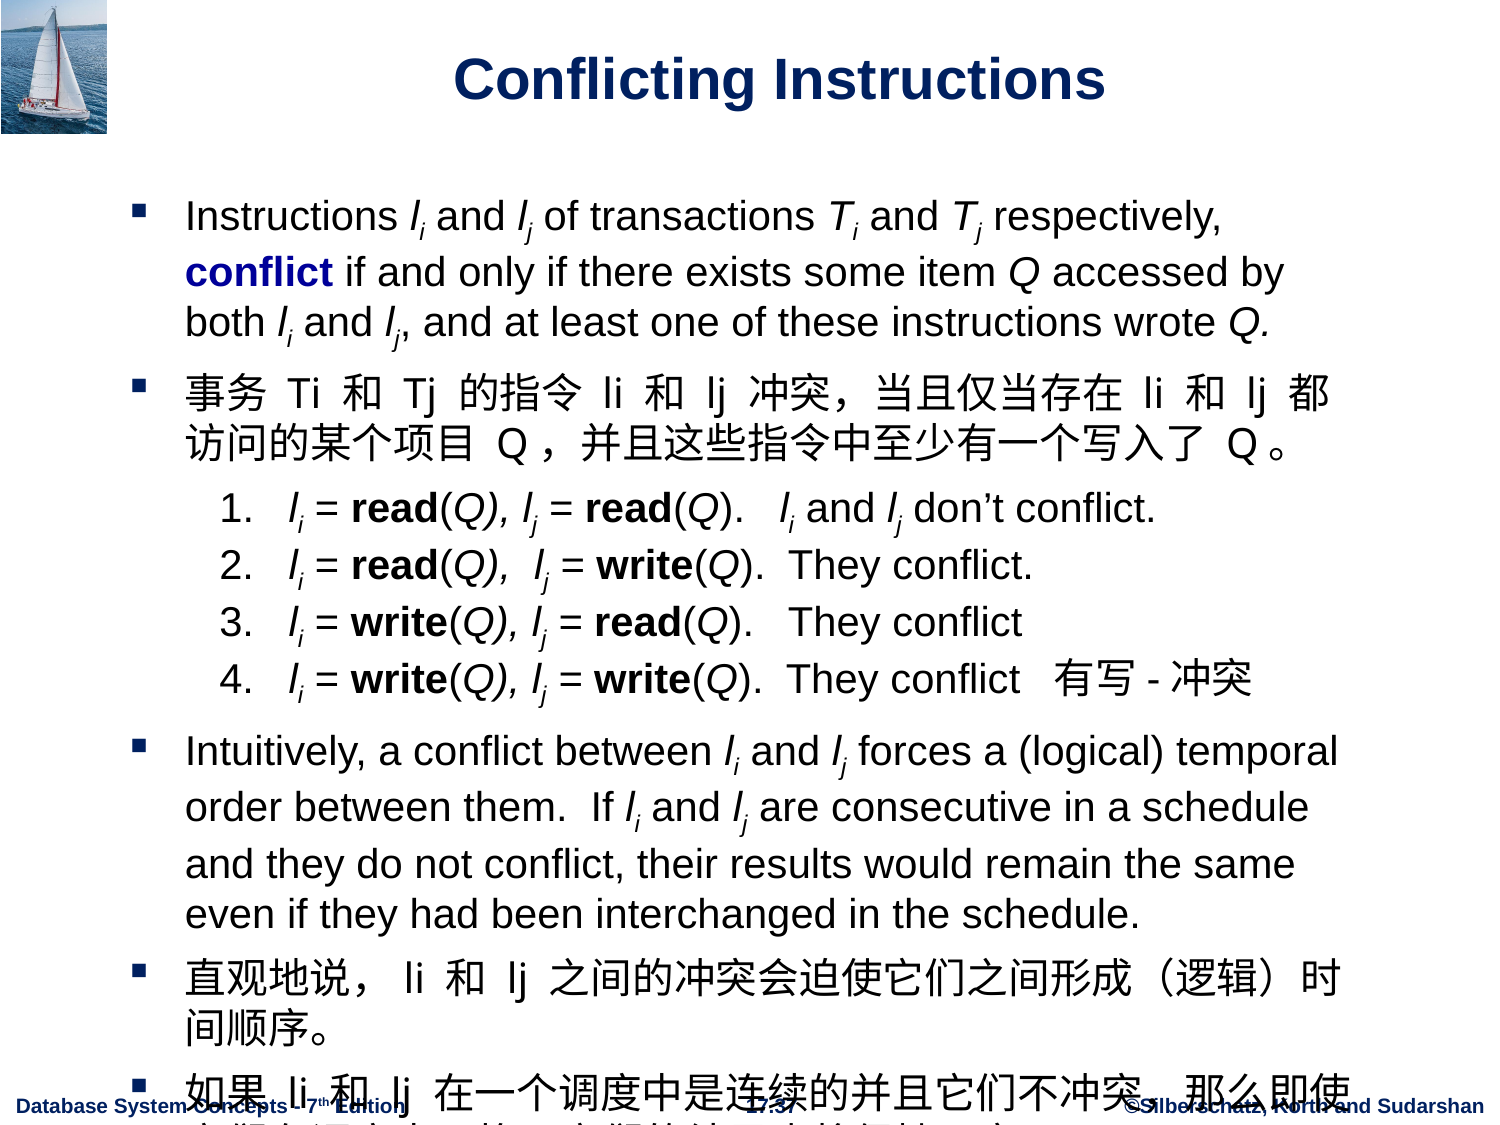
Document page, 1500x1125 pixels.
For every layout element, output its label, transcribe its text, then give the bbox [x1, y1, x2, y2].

picture [1, 0, 107, 134]
list Instructions li and lj of transactions Ti and Tj respectively, conflict if and only if there exists some item Q accessed by both li and lj, and at least one of these instructions wrote Q. 事务 Ti 和 Tj 的指令 li 和 lj 冲突，当且仅当存在 li 和 lj 都访问的某个项目 Q，并且这些指令中至少有一个写入了 Q。 1. li = read(Q), lj = read(Q). li and lj don’t conflict. 2. li = read(Q), lj = write(Q). They conflict. 3. li = write(Q), lj = read(Q). They conflict 4. li = write(Q), lj = write(Q). They conflict 有写-冲突 Intuitively, a conflict between li and lj forces a (logical) temporal order between them. If li and lj are consecutive in a schedule and they do not conflict, their results would remain the same even if they had been interchanged in the schedule. 直观地说，li 和 lj 之间的冲突会迫使它们之间形成（逻辑）时间顺序。 如果 li 和 lj 在一个调度中是连续的并且它们不冲突，那么即使它们在调度中互换，它们的结果也将保持不变。 [113, 180, 1385, 1062]
title Conflicting Instructions [125, 18, 1452, 120]
